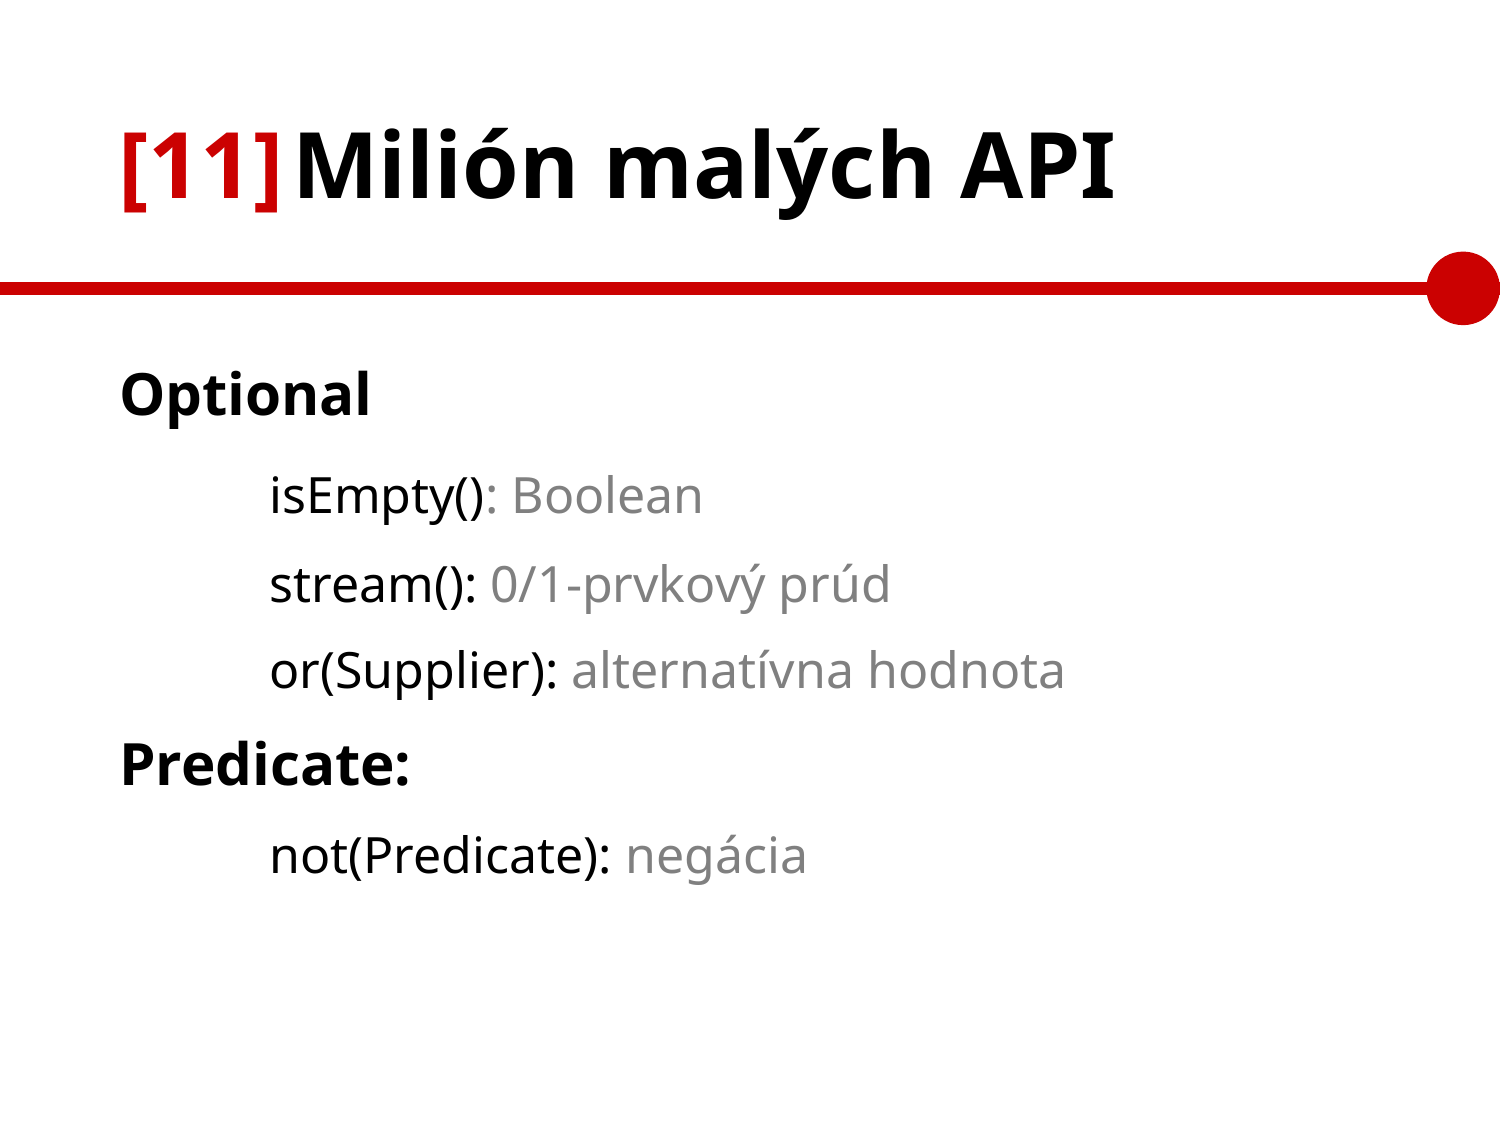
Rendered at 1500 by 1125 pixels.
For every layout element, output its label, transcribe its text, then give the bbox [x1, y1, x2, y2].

title [11] Milión malých API [103, 59, 1397, 278]
list Optional isEmpty(): Boolean stream(): 0/1-prvkový prúd or(Supplier): alternatívna hodnota Predicate: not(Predicate): negácia [103, 343, 1397, 1014]
